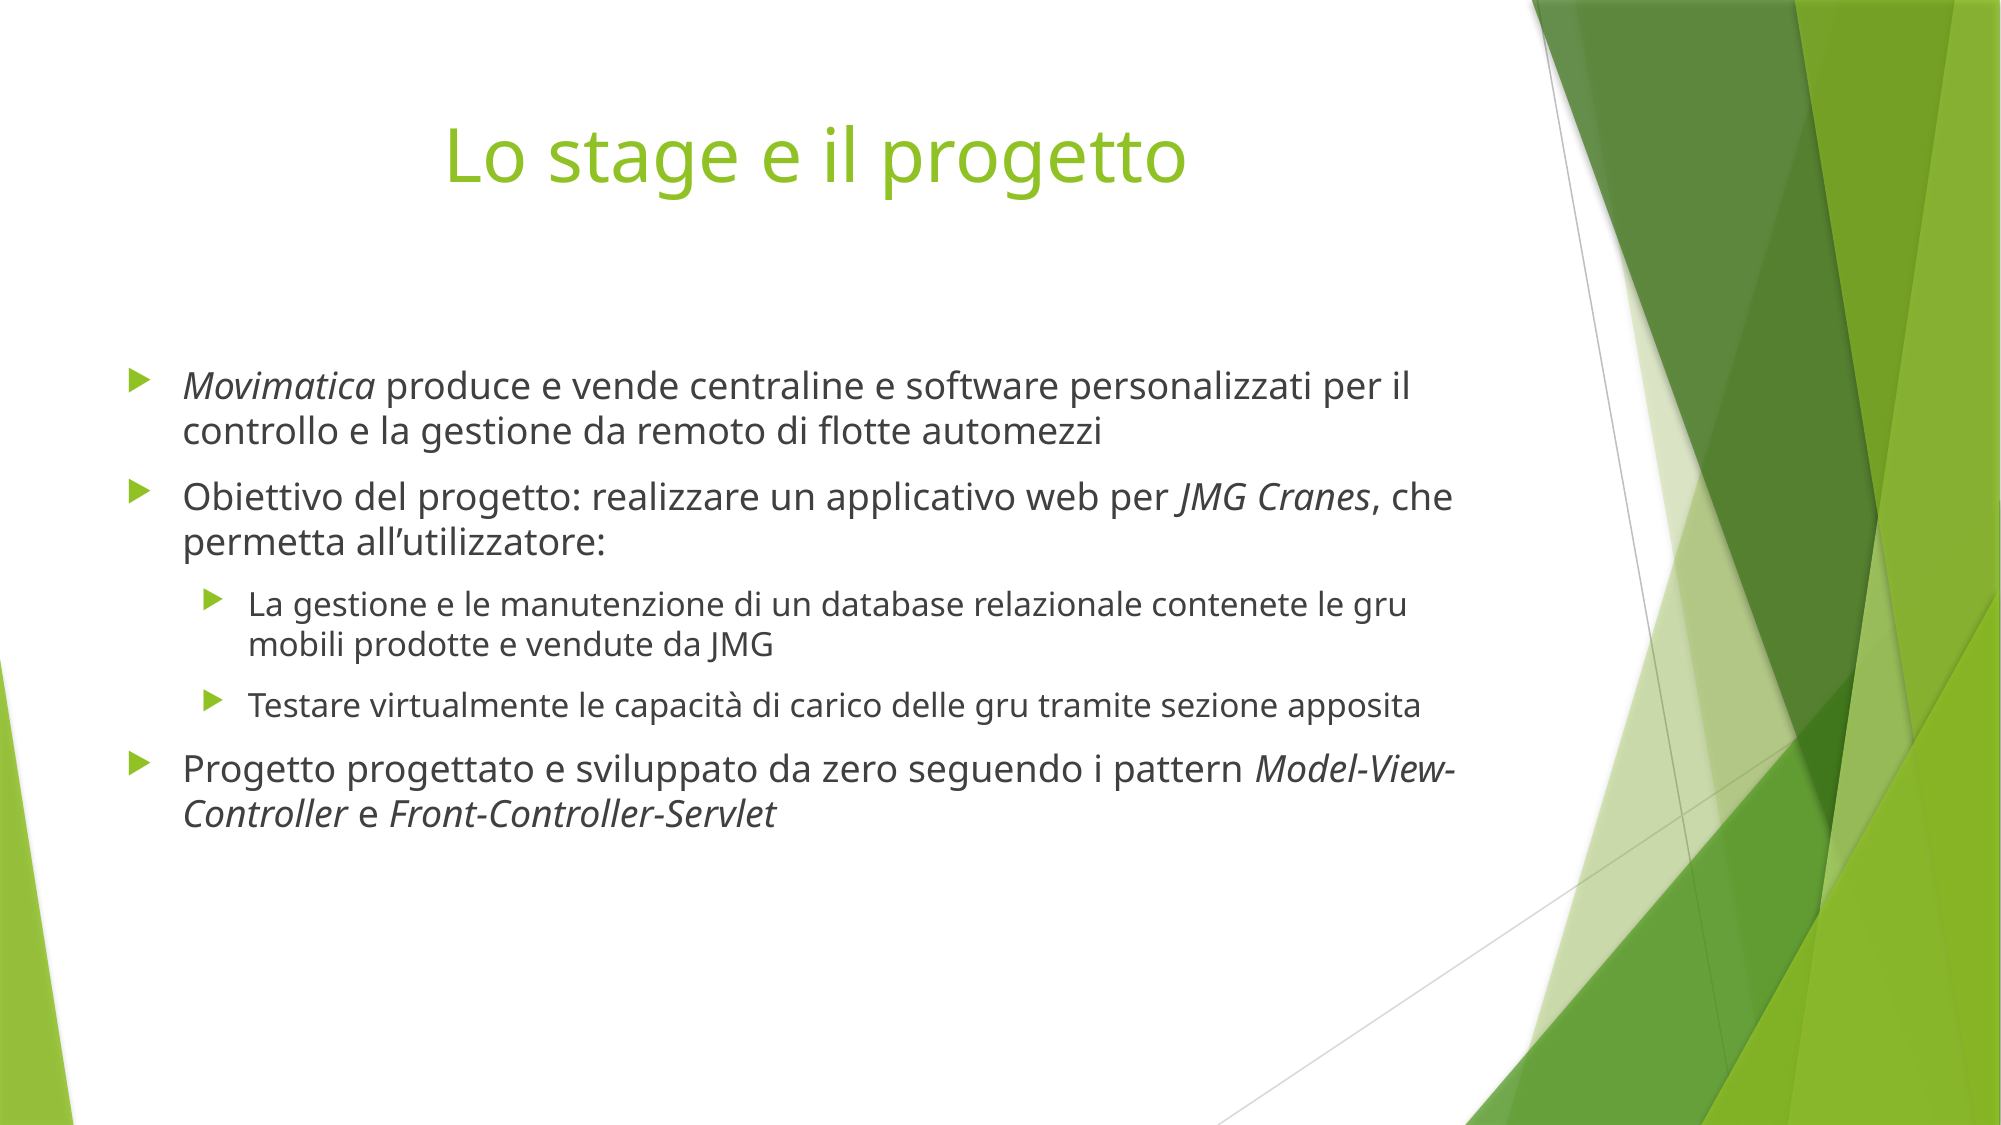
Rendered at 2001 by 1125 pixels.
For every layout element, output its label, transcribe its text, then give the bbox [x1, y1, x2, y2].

title Lo stage e il progetto [111, 99, 1522, 317]
list Movimatica produce e vende centraline e software personalizzati per il controllo e la gestione da remoto di flotte automezzi Obiettivo del progetto: realizzare un applicativo web per JMG Cranes, che permetta all’utilizzatore: La gestione e le manutenzione di un database relazionale contenete le gru mobili prodotte e vendute da JMG Testare virtualmente le capacità di carico delle gru tramite sezione apposita Progetto progettato e sviluppato da zero seguendo i pattern Model-View-Controller e Front-Controller-Servlet [111, 354, 1522, 992]
